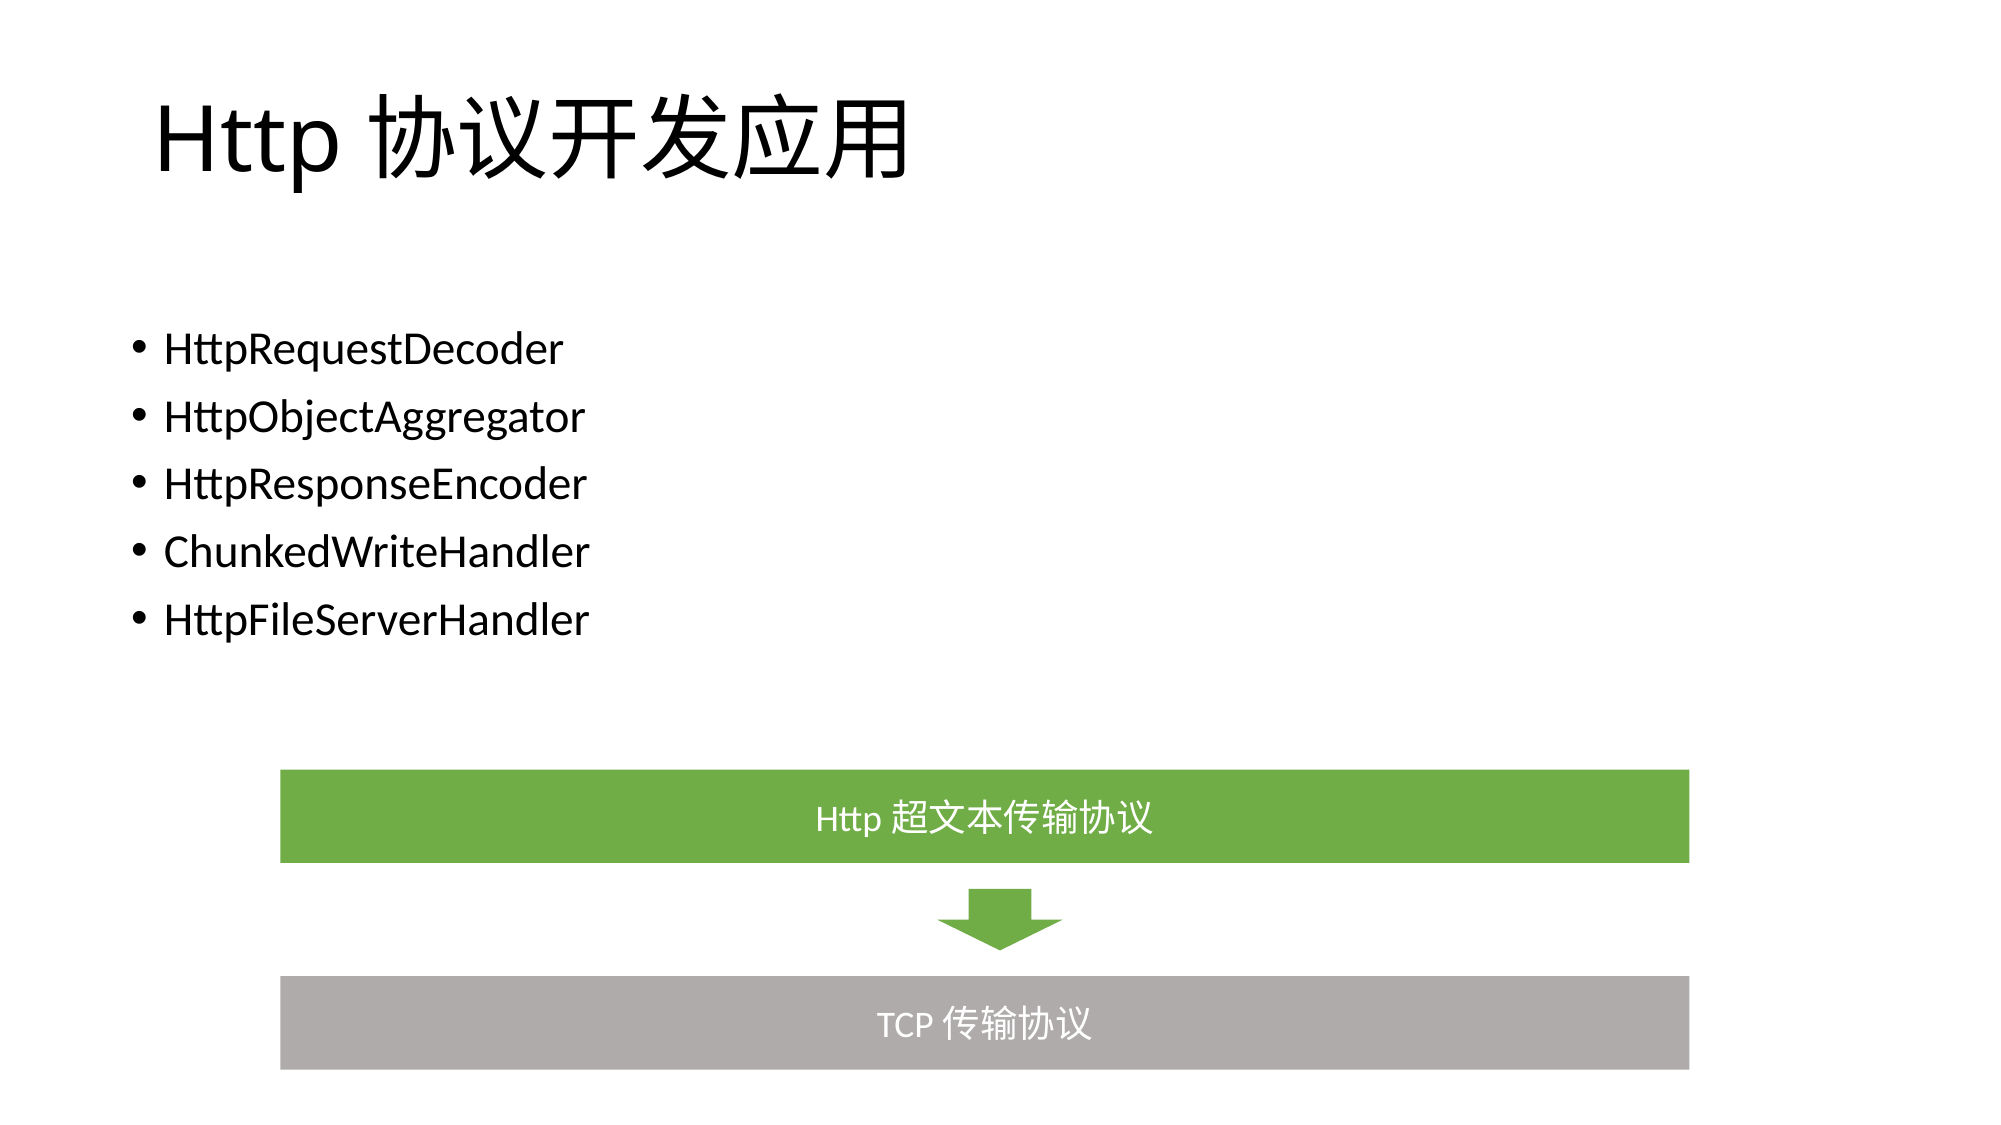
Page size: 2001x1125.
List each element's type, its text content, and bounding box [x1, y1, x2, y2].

list HttpRequestDecoder HttpObjectAggregator HttpResponseEncoder ChunkedWriteHandler HttpFileServerHandler [115, 316, 1863, 657]
text_box [936, 887, 1064, 952]
text_box TCP传输协议 [279, 975, 1690, 1071]
title Http协议开发应用 [137, 33, 1863, 251]
text_box Http超文本传输协议 [279, 769, 1690, 864]
